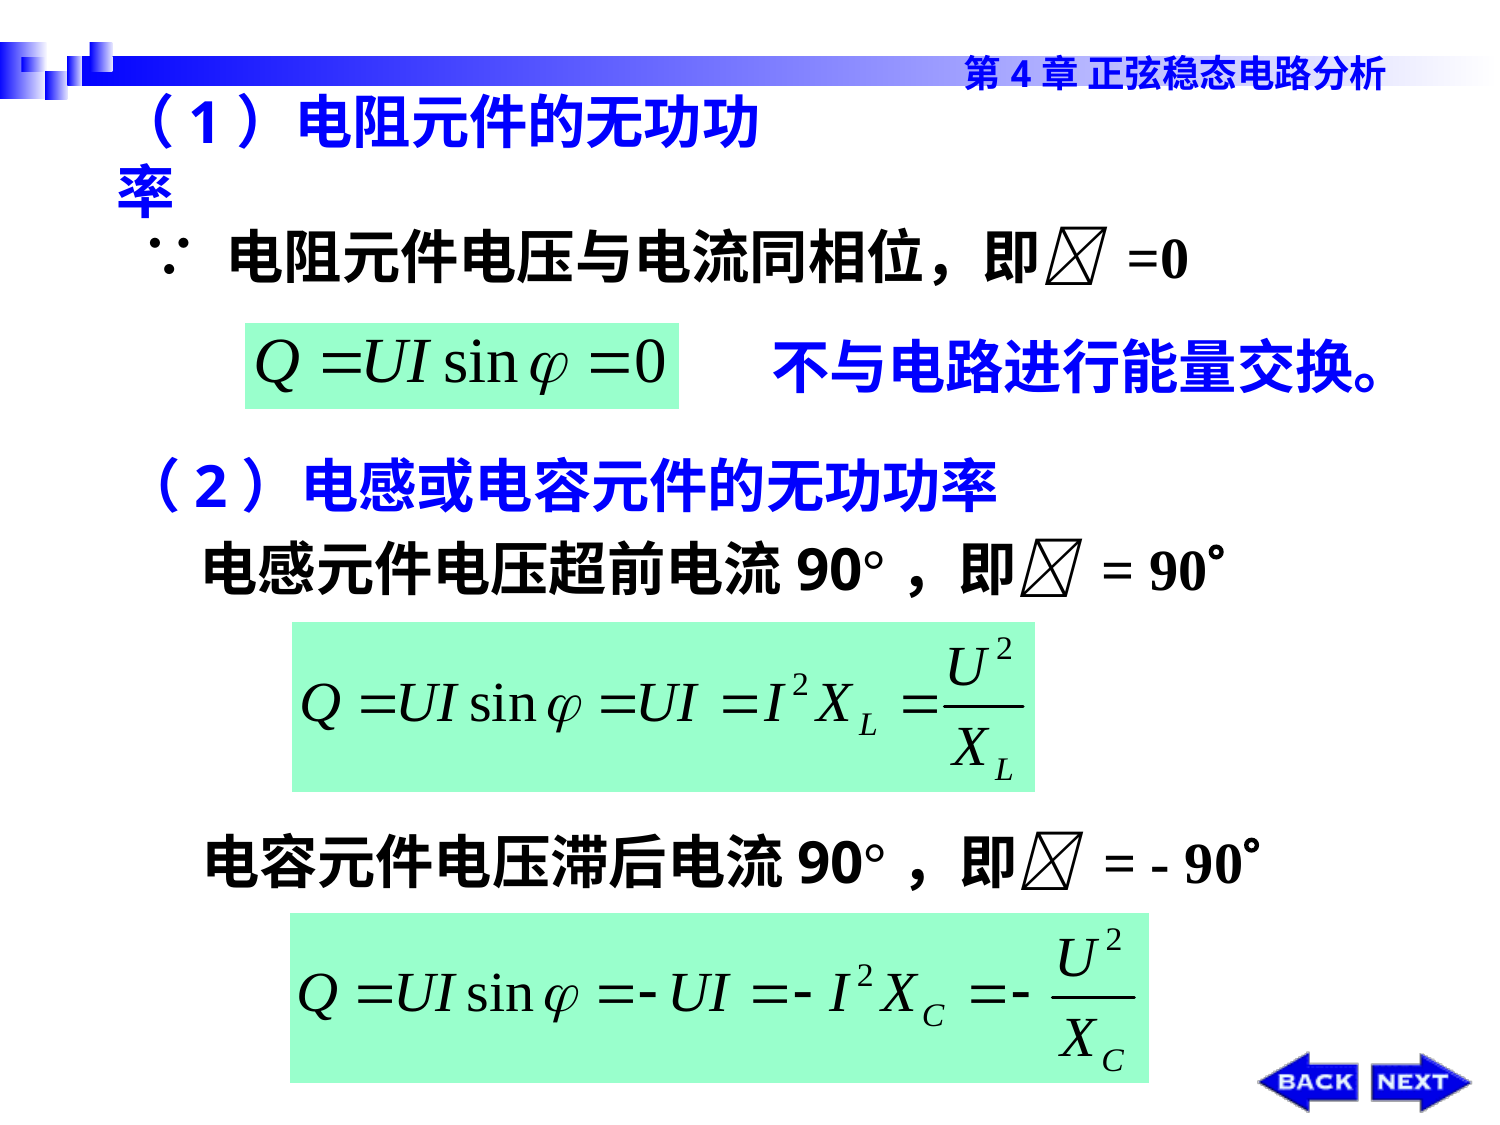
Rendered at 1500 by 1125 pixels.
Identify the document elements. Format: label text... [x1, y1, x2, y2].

text_box ∵ 电阻元件电压与电流同相位，即 =0 [125, 219, 1303, 291]
text_box （1）电阻元件的无功功率 [102, 113, 823, 197]
text_box 电感元件电压超前电流90°，即 = 90 [184, 534, 1422, 600]
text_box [855, 57, 859, 85]
text_box 不与电路进行能量交换。 [756, 320, 1451, 410]
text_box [939, 57, 943, 85]
text_box 电容元件电压滞后电流90°，即 = - 90 [186, 825, 1309, 896]
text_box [245, 323, 680, 410]
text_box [771, 57, 775, 85]
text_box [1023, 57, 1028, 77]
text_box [289, 912, 1149, 1083]
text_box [292, 621, 1035, 792]
picture [1249, 1049, 1480, 1116]
text_box （2）电感或电容元件的无功功率 [107, 442, 1035, 526]
